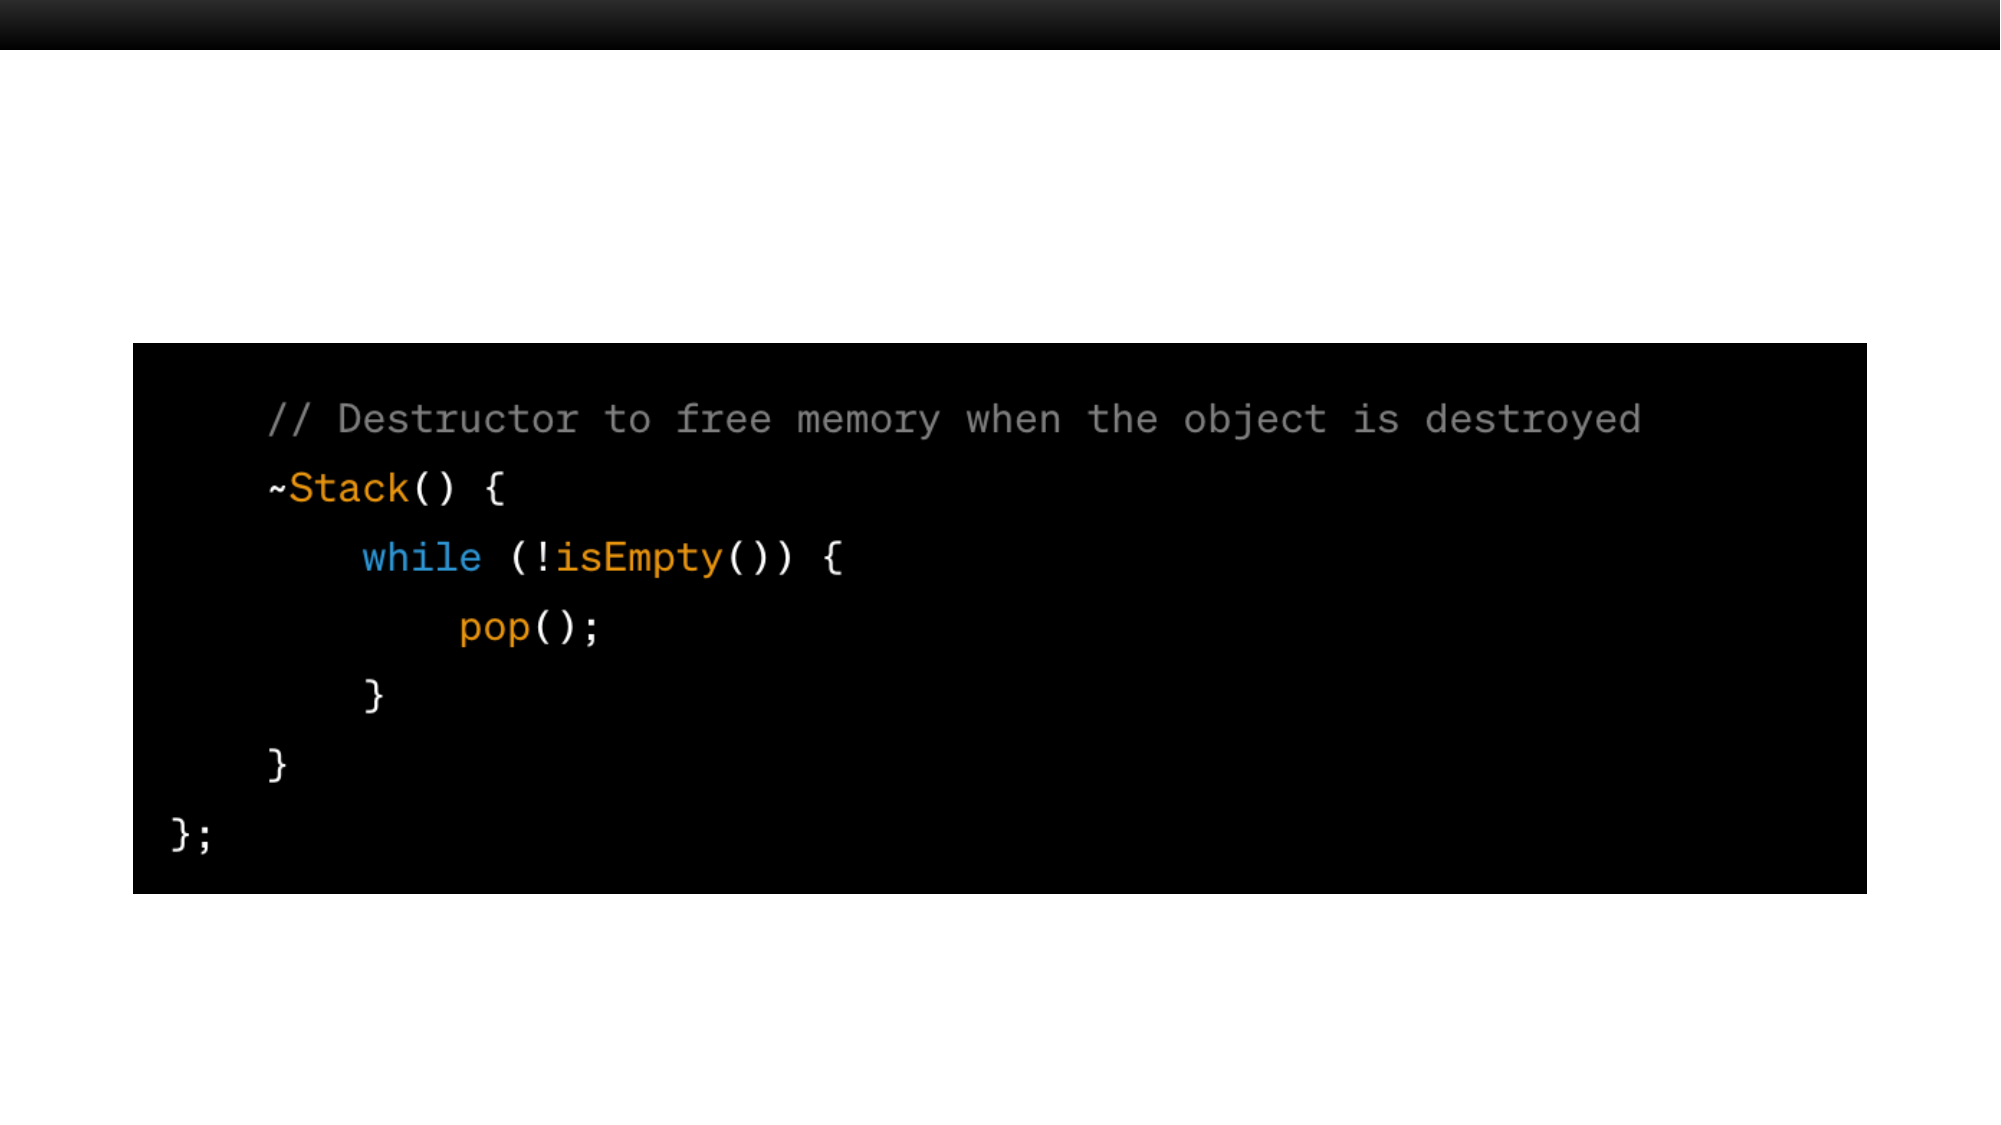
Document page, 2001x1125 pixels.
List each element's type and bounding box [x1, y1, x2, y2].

picture [133, 343, 1867, 895]
